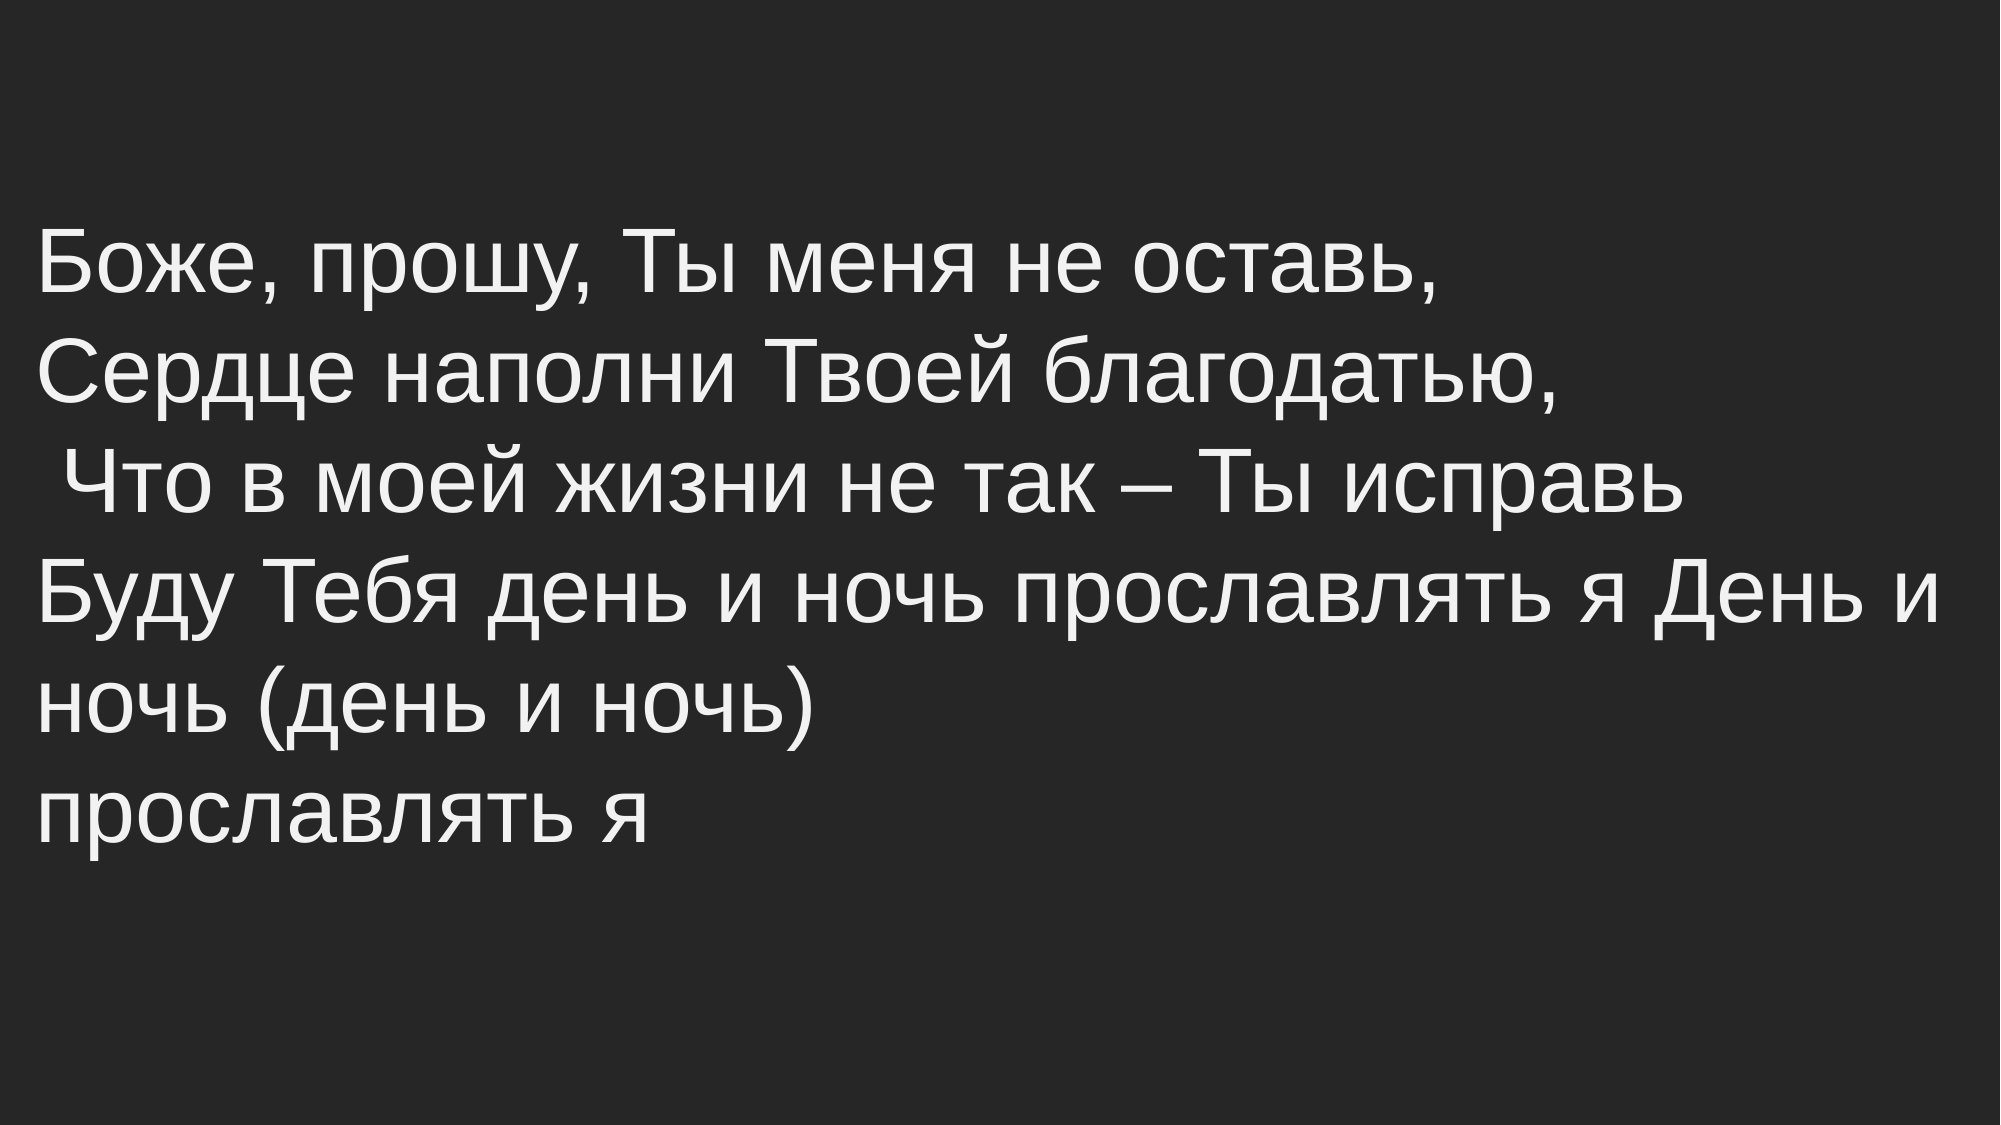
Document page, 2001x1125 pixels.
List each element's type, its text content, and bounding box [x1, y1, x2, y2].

text_box Боже, прошу, Ты меня не оставь, Сердце наполни Твоей благодатью, Что в моей жизни не так – Ты исправь Буду Тебя день и ночь прославлять я День и ночь (день и ночь) прославлять я [20, 33, 2000, 1089]
